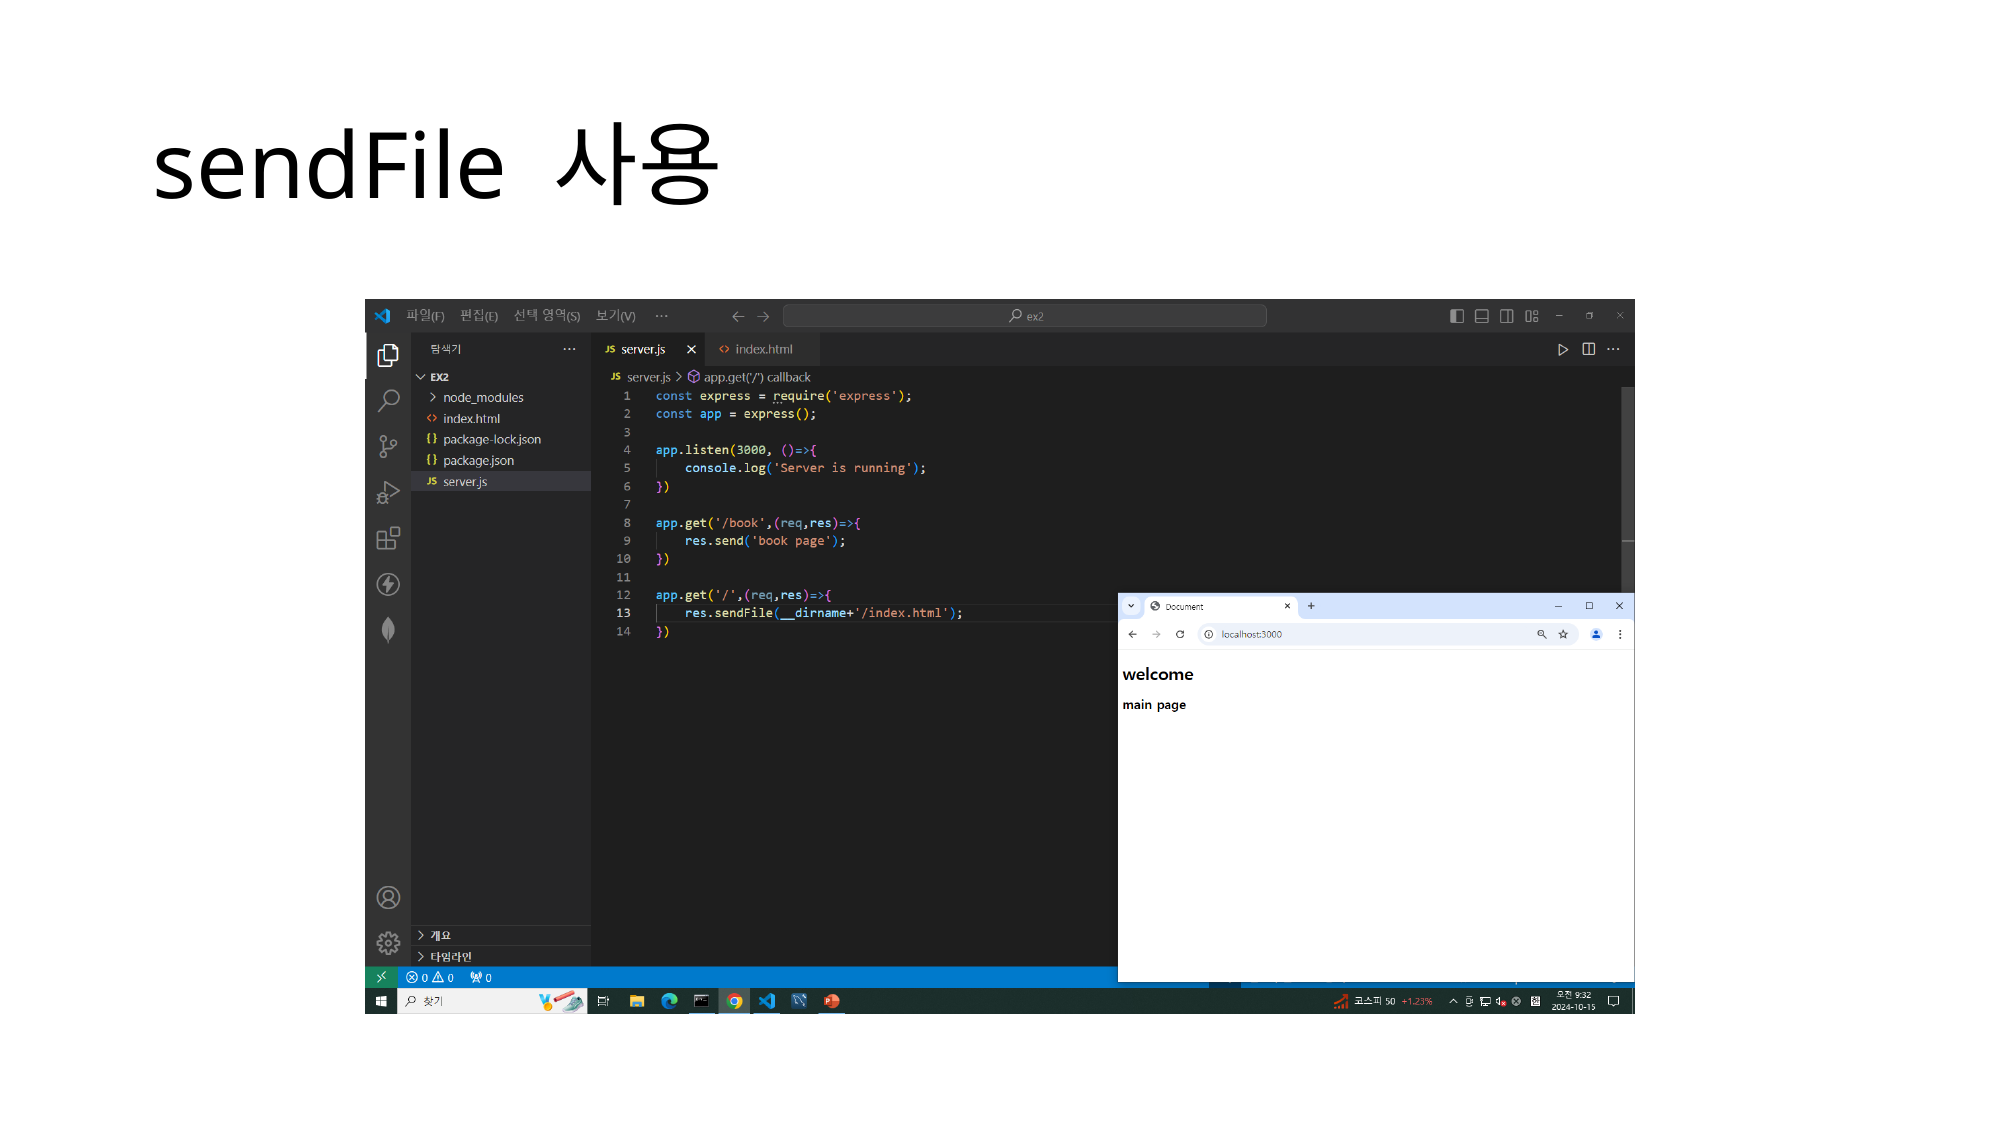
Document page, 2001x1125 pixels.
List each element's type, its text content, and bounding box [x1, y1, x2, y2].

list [365, 299, 1635, 1014]
title sendFile 사용 [137, 59, 1863, 278]
